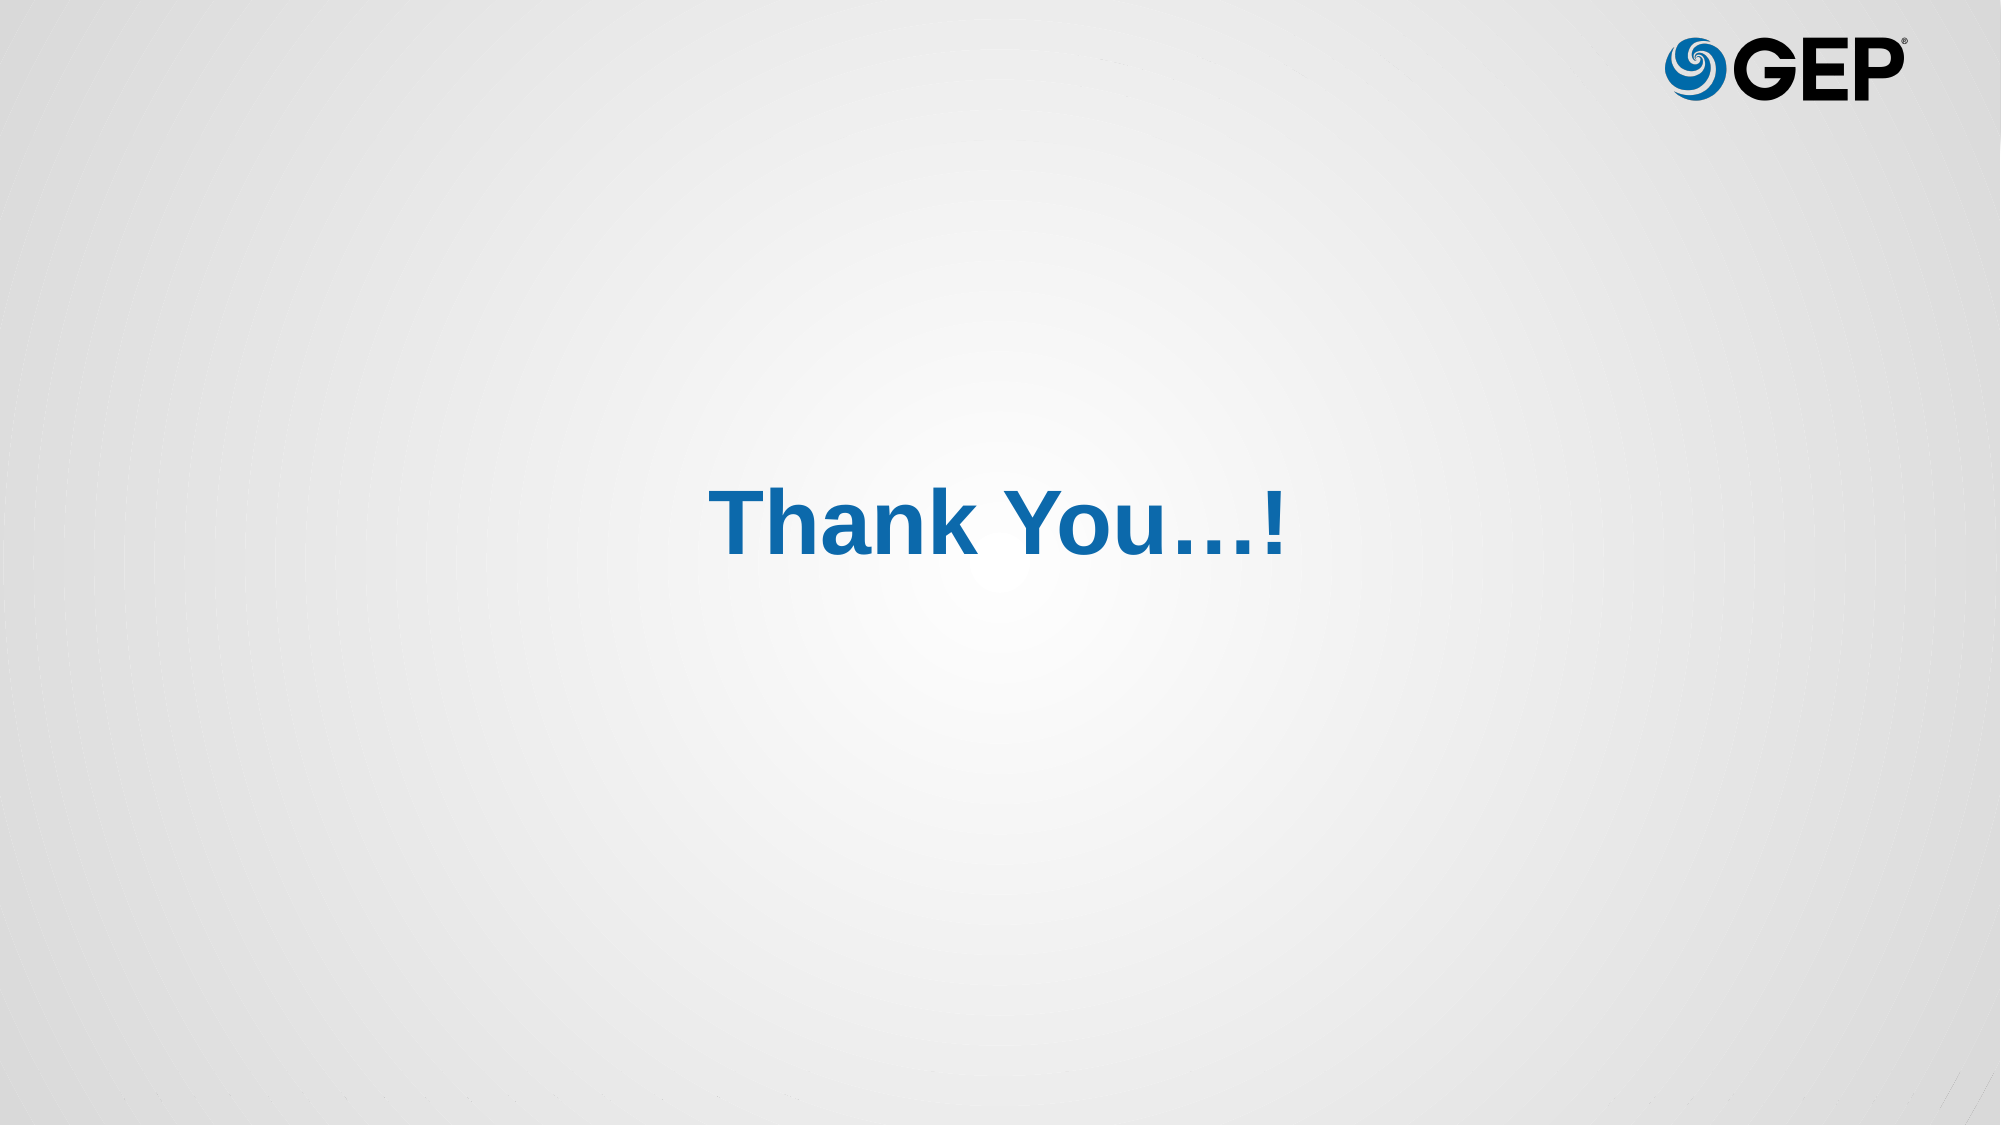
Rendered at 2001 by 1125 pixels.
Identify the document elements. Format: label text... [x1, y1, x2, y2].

picture [1665, 37, 1912, 101]
text_box Thank You…! [512, 489, 1488, 568]
